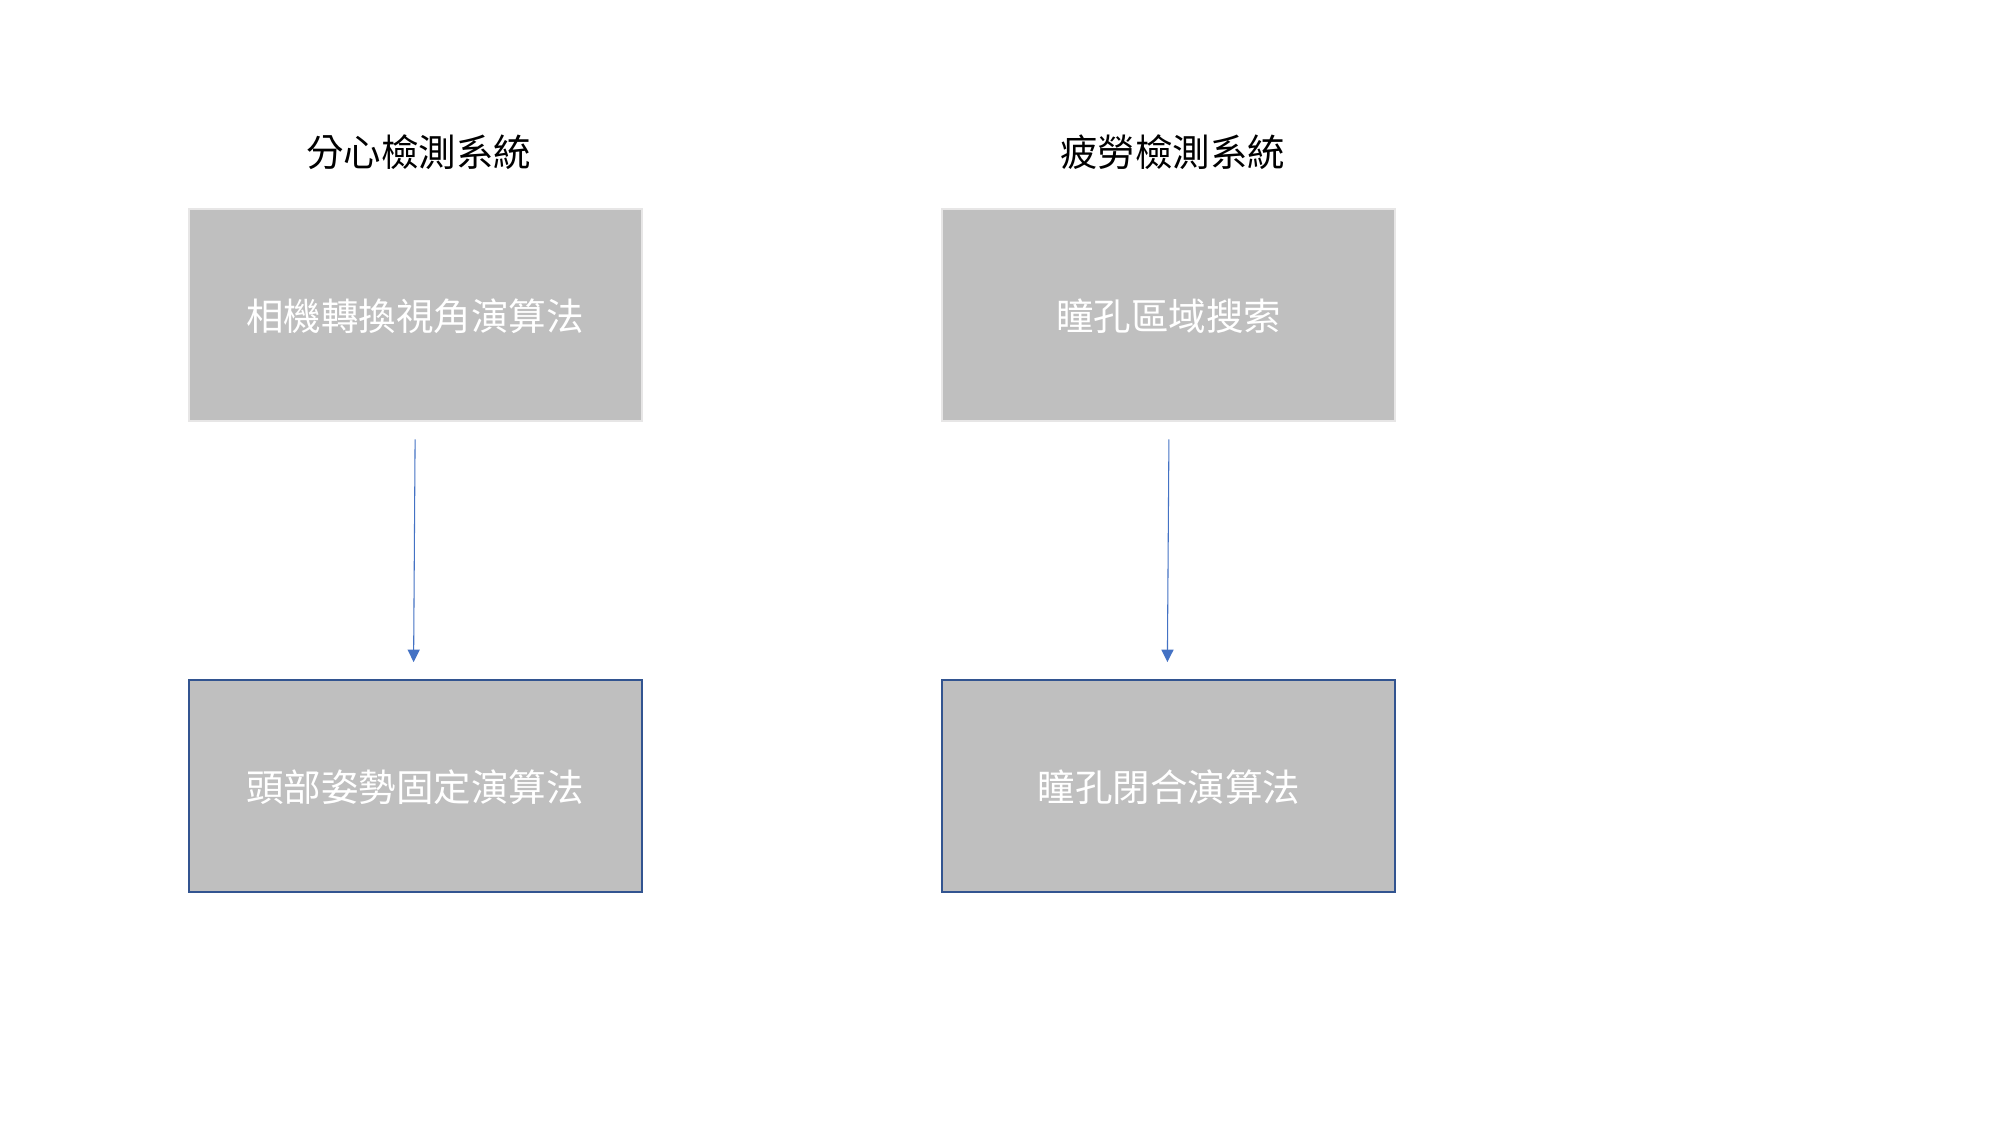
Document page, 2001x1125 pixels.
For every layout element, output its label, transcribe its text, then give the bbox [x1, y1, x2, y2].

text_box 瞳孔閉合演算法 [941, 679, 1396, 893]
text_box 頭部姿勢固定演算法 [188, 679, 643, 893]
text_box 瞳孔區域搜索 [941, 208, 1396, 422]
text_box 相機轉換視角演算法 [188, 208, 643, 422]
text_box 分心檢測系統 [291, 121, 770, 182]
text_box 疲勞檢測系統 [1045, 121, 1524, 182]
